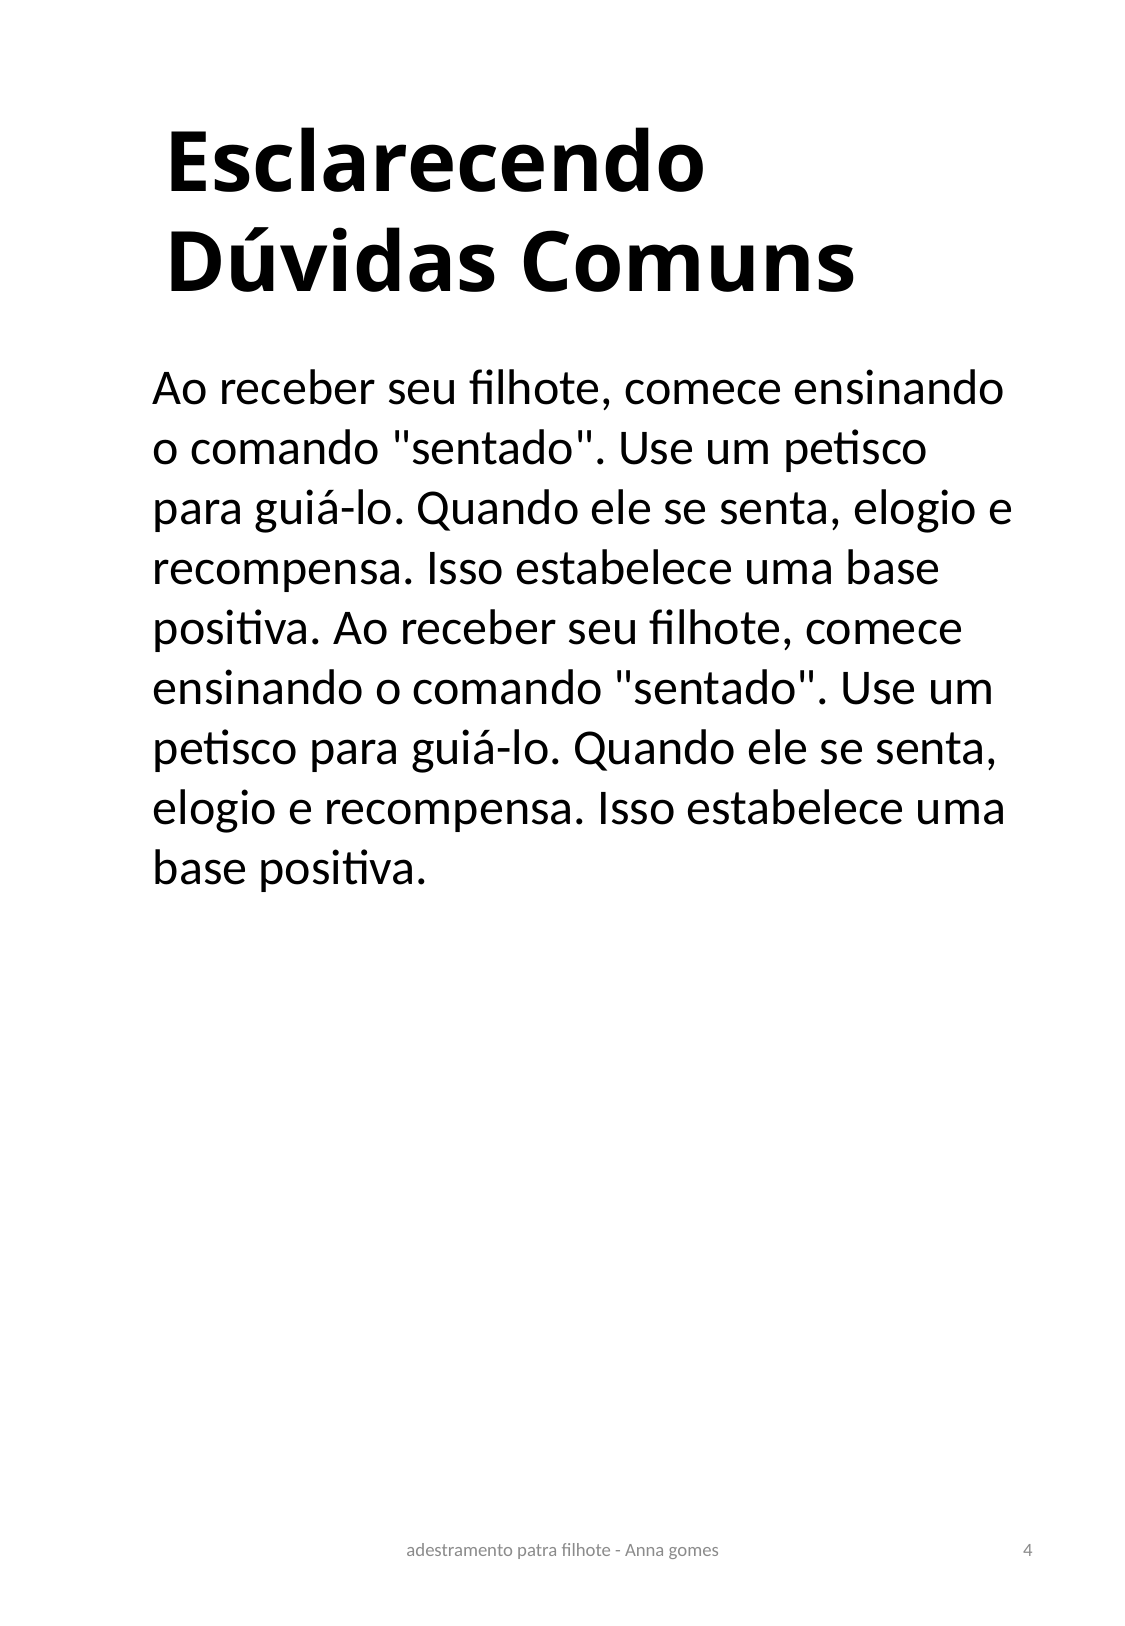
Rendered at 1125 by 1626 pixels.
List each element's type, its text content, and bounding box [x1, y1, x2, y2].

footer adestramento patra filhote - Anna gomes [372, 1506, 753, 1593]
slide_number 4 [794, 1506, 1048, 1593]
text_box Ao receber seu filhote, comece ensinando o comando "sentado". Use um petisco para guiá-lo. Quando ele se senta, elogio e recompensa. Isso estabelece uma base positiva. Ao receber seu filhote, comece ensinando o comando "sentado". Use um petisco para guiá-lo. Quando ele se senta, elogio e recompensa. Isso estabelece uma base positiva. [138, 346, 1040, 902]
text_box Esclarecendo Dúvidas Comuns [149, 100, 950, 316]
